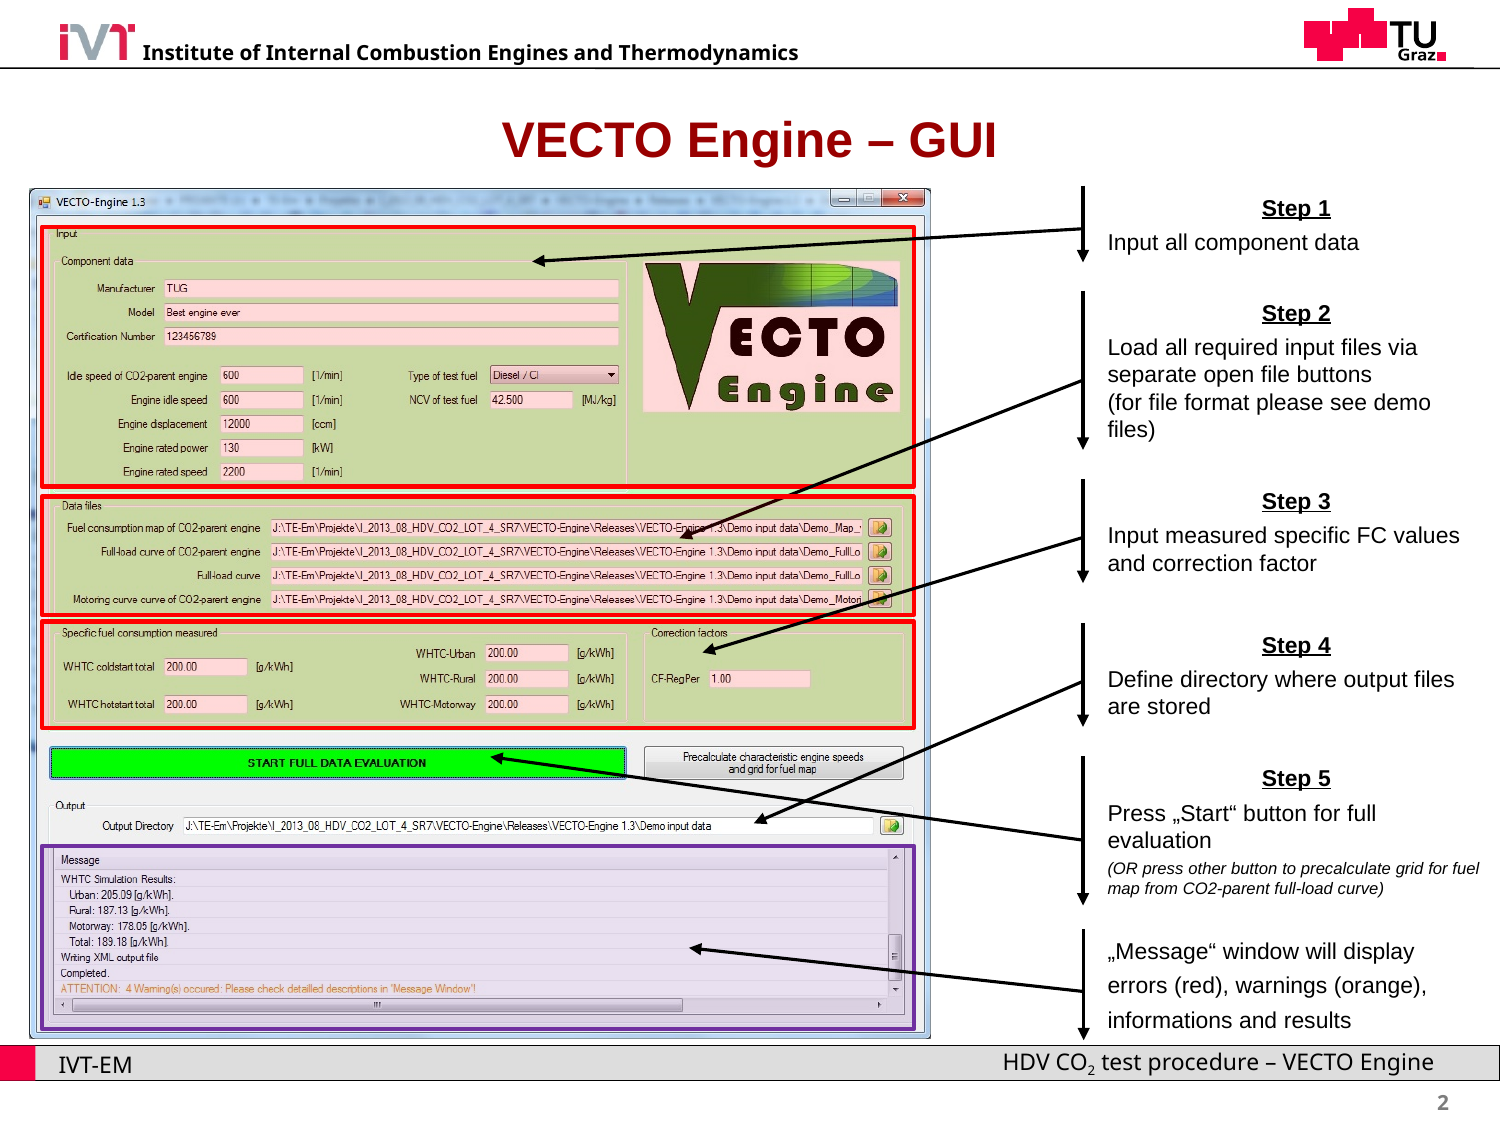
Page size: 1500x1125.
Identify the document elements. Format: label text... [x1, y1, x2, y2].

text_box „Message“ window will display errors (red), warnings (orange), informations and results [1093, 929, 1471, 1040]
text_box Step 4 Define directory where output files are stored [935, 622, 1090, 746]
picture [60, 24, 135, 60]
text_box Step 1 Input all component data [935, 185, 1090, 263]
text_box Step 3 Input measured specific FC values and correction factor [1093, 479, 1500, 583]
text_box Step 1 Input all component data [1093, 186, 1500, 262]
title VECTO Engine – GUI [123, 90, 1376, 185]
text_box Step 5 Press „Start“ button for full evaluation (OR press other button to precalculate grid for fuel map from CO2-parent full-load curve) [1093, 756, 1500, 905]
picture [29, 188, 931, 1040]
text_box Step 4 Define directory where output files are stored [1093, 623, 1500, 727]
text_box Step 2 Load all required input files via separate open file buttons (for file format please see demo files) [1093, 291, 1500, 450]
text_box Step 2 Load all required input files via separate open file buttons (for file format please see demo files) [935, 290, 1090, 450]
text_box Step 5 Press „Start“ button for full evaluation (OR press other button to precalculate grid for fuel map from CO2-parent full-load curve) [935, 756, 1090, 906]
text_box „Message“ window will display errors (red), warnings (orange), informations and results [935, 929, 1090, 1041]
text_box Step 3 Input measured specific FC values and correction factor [935, 478, 1090, 584]
